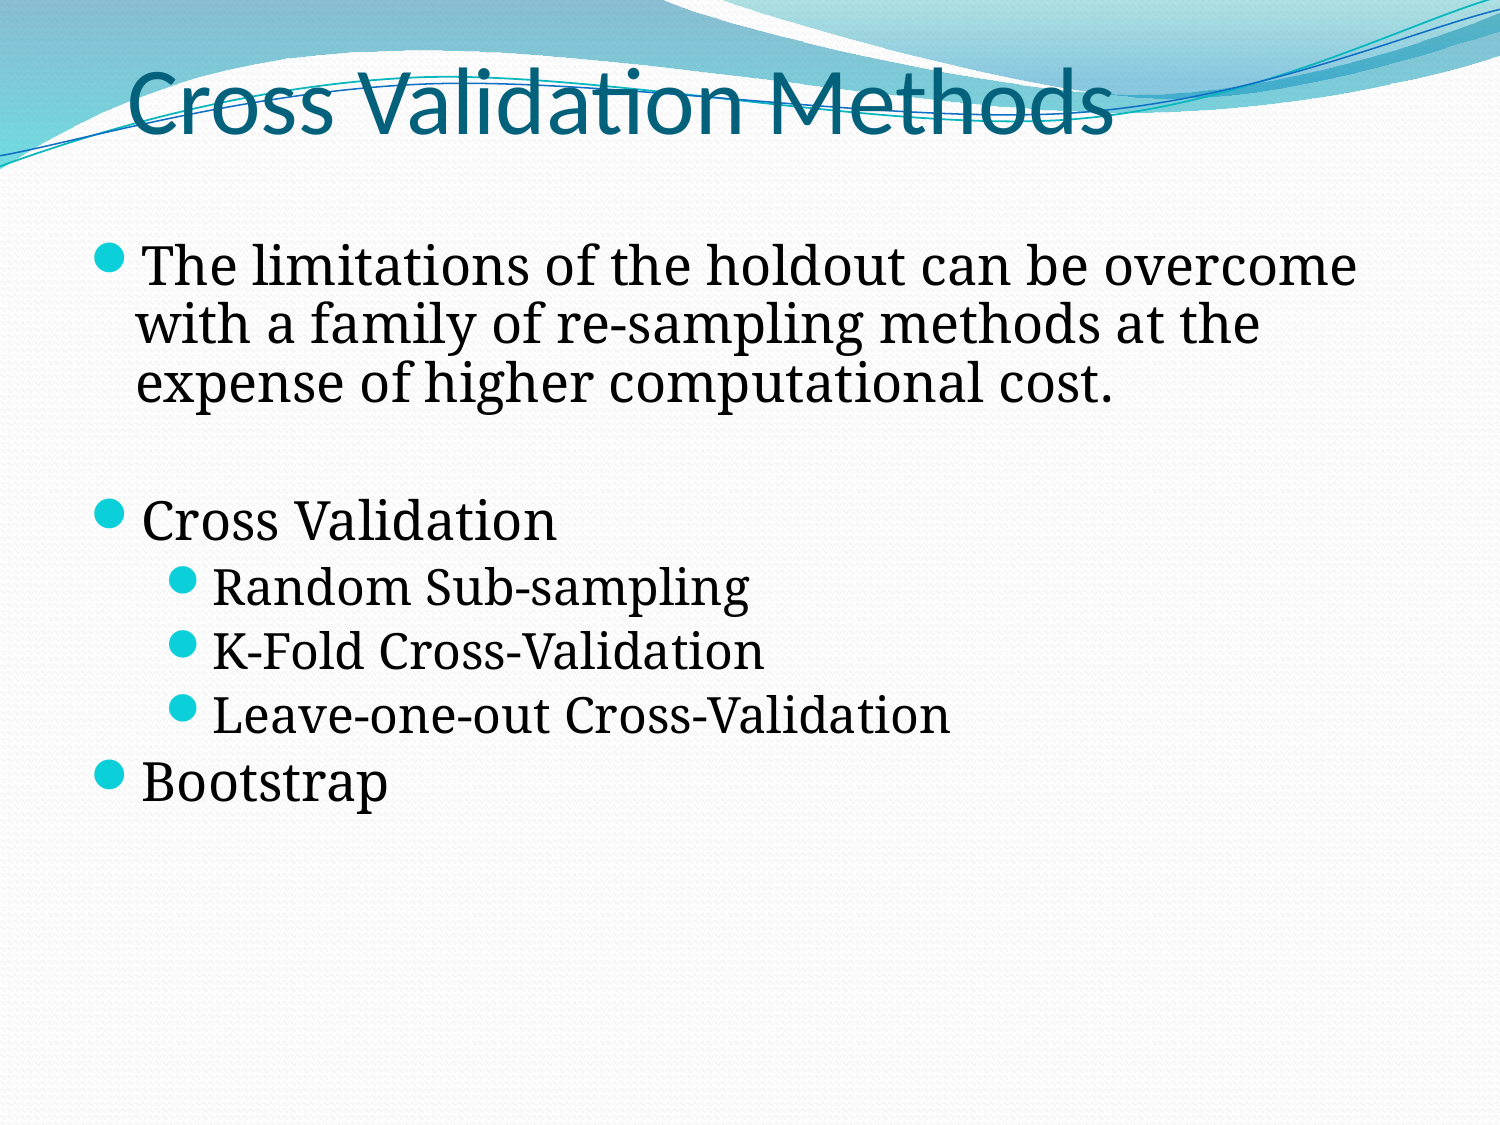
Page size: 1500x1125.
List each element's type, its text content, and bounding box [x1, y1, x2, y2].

list Cross Validation Methods [75, 23, 1425, 163]
list The limitations of the holdout can be overcome with a family of re-sampling methods at the expense of higher computational cost. Cross Validation Random Sub-sampling K-Fold Cross-Validation Leave-one-out Cross-Validation Bootstrap [75, 223, 1427, 957]
